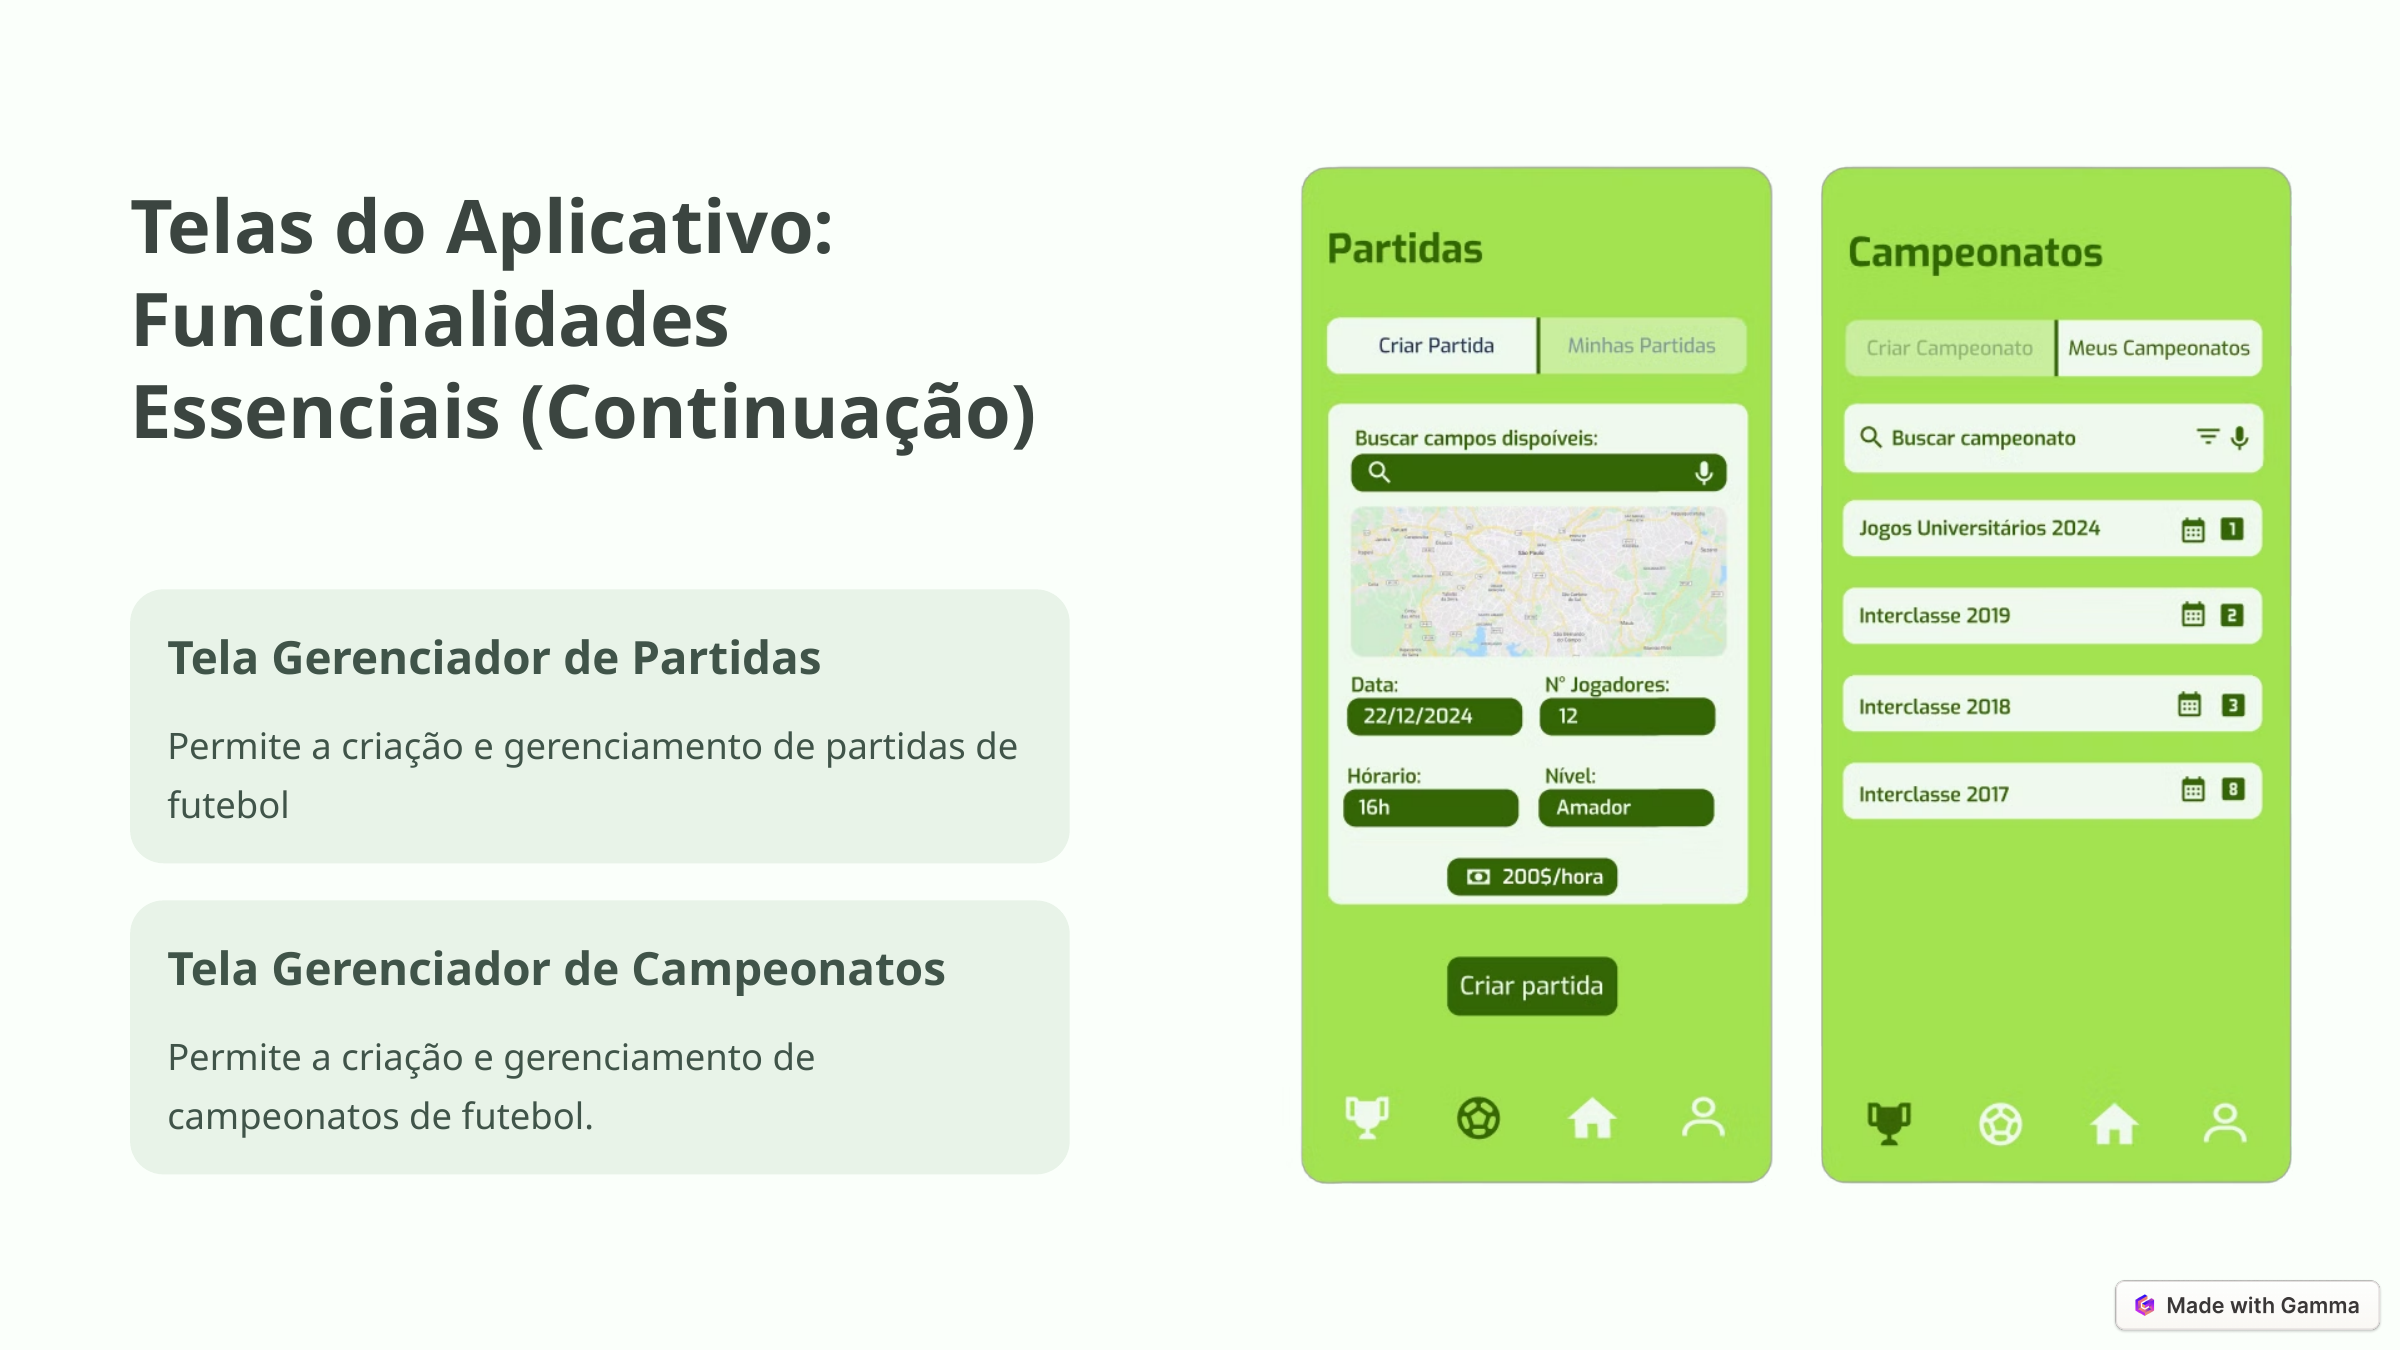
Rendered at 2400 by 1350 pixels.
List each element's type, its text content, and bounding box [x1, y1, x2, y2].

text_box Tela Gerenciador de Campeonatos [167, 937, 970, 996]
text_box Tela Gerenciador de Partidas [167, 626, 851, 685]
picture [2106, 1271, 2389, 1339]
text_box Telas do Aplicativo: Funcionalidades Essenciais (Continuação) [130, 175, 1070, 548]
text_box Permite a criação e gerenciamento de campeonatos de futebol. [167, 1018, 1033, 1138]
text_box [130, 589, 1070, 864]
picture [1282, 146, 2318, 1204]
text_box [130, 900, 1070, 1175]
text_box Permite a criação e gerenciamento de partidas de futebol [167, 707, 1033, 827]
